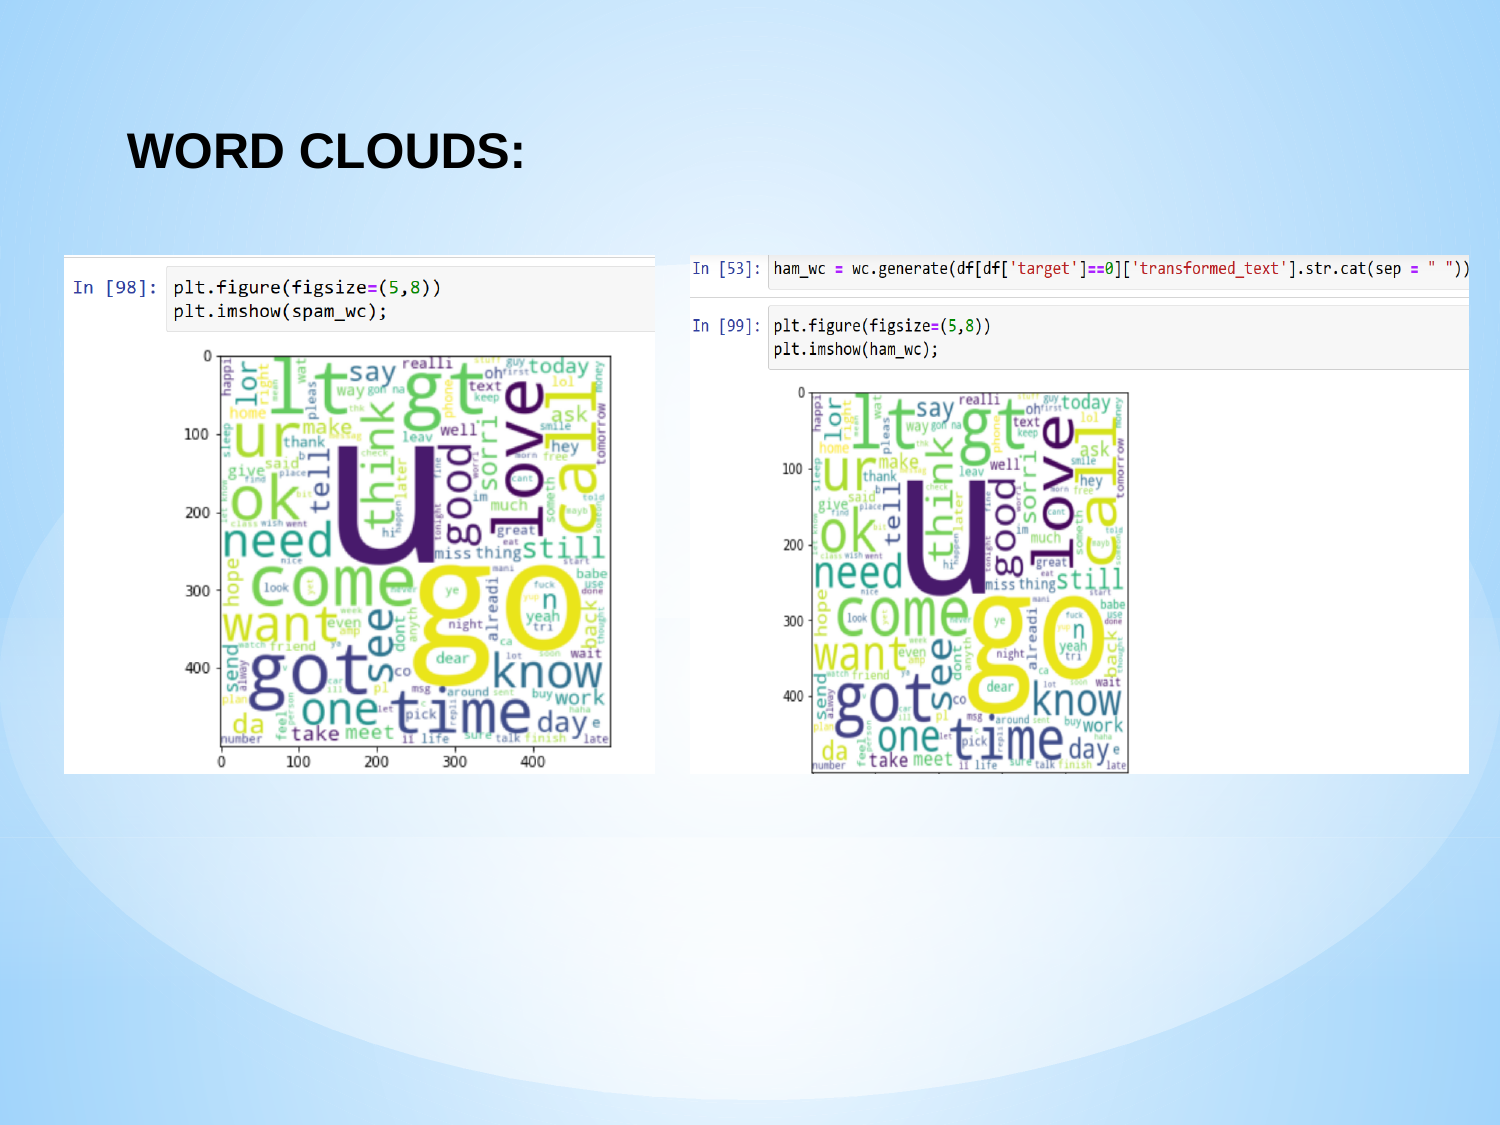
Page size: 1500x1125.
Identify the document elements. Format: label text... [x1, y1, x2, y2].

picture [690, 255, 1469, 774]
picture [64, 255, 656, 774]
text_box WORD CLOUDS: [112, 111, 1376, 187]
